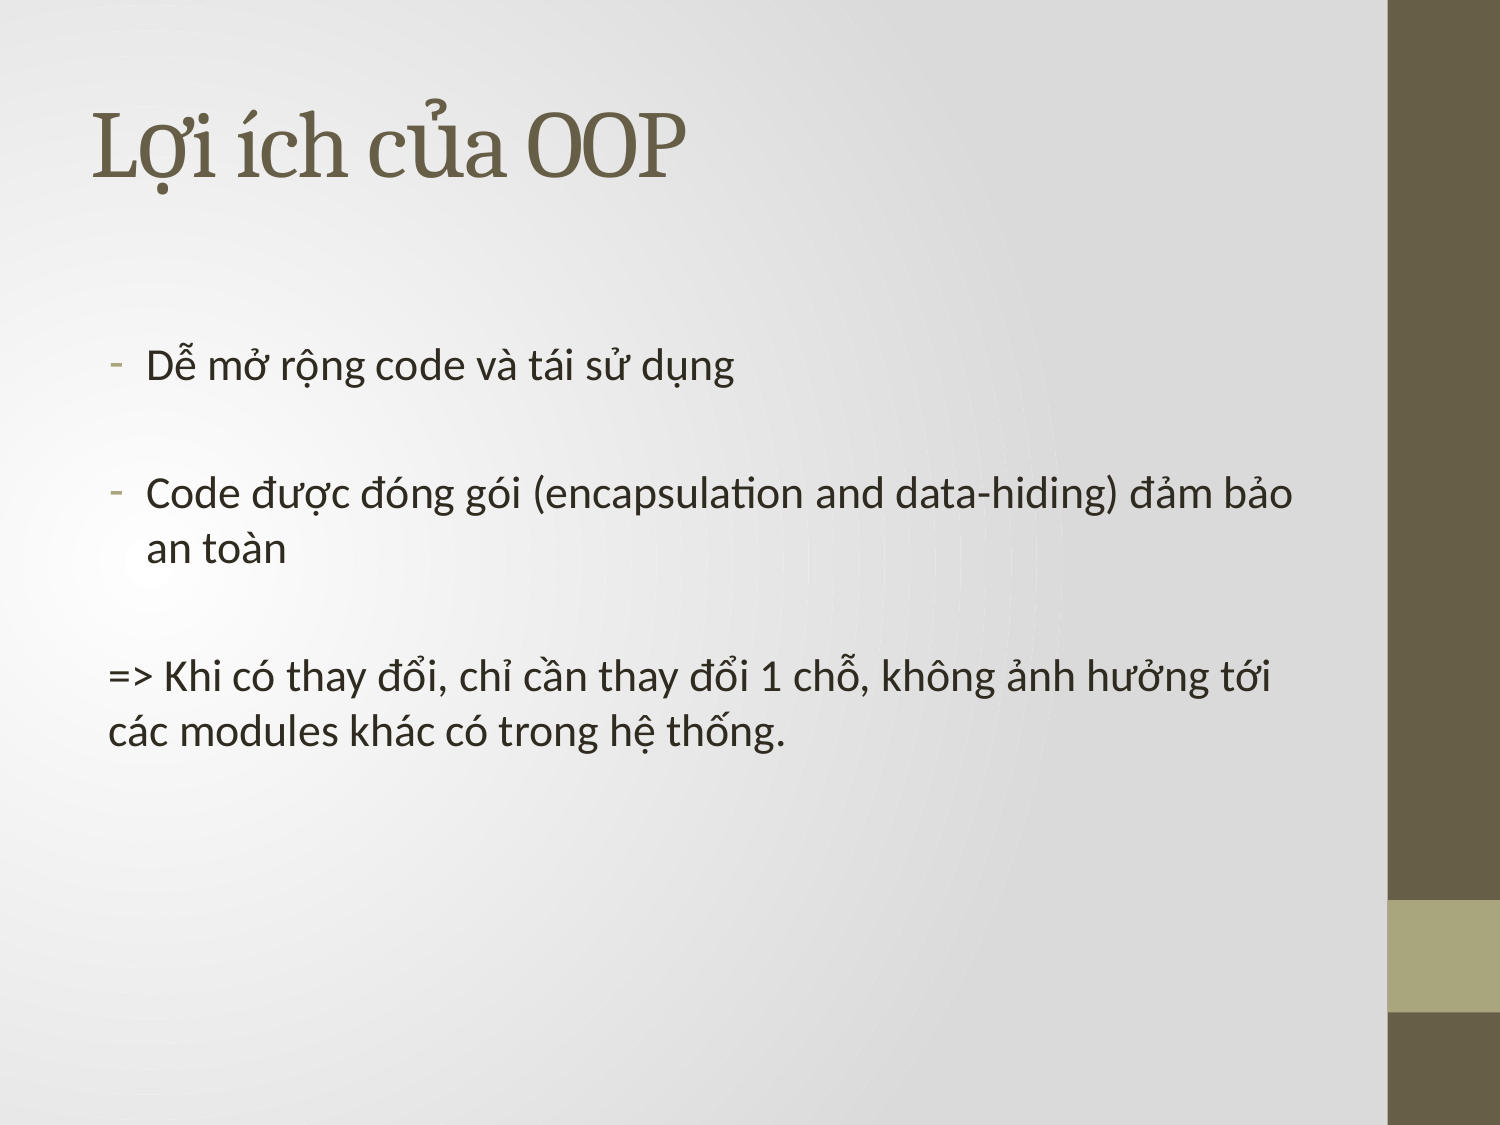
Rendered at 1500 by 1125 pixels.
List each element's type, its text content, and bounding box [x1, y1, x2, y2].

list Dễ mở rộng code và tái sử dụng Code được đóng gói (encapsulation and data-hiding) đảm bảo an toàn => Khi có thay đổi, chỉ cần thay đổi 1 chỗ, không ảnh hưởng tới các modules khác có trong hệ thống. [75, 262, 1325, 1050]
title Lợi ích của OOP [75, 45, 1325, 233]
